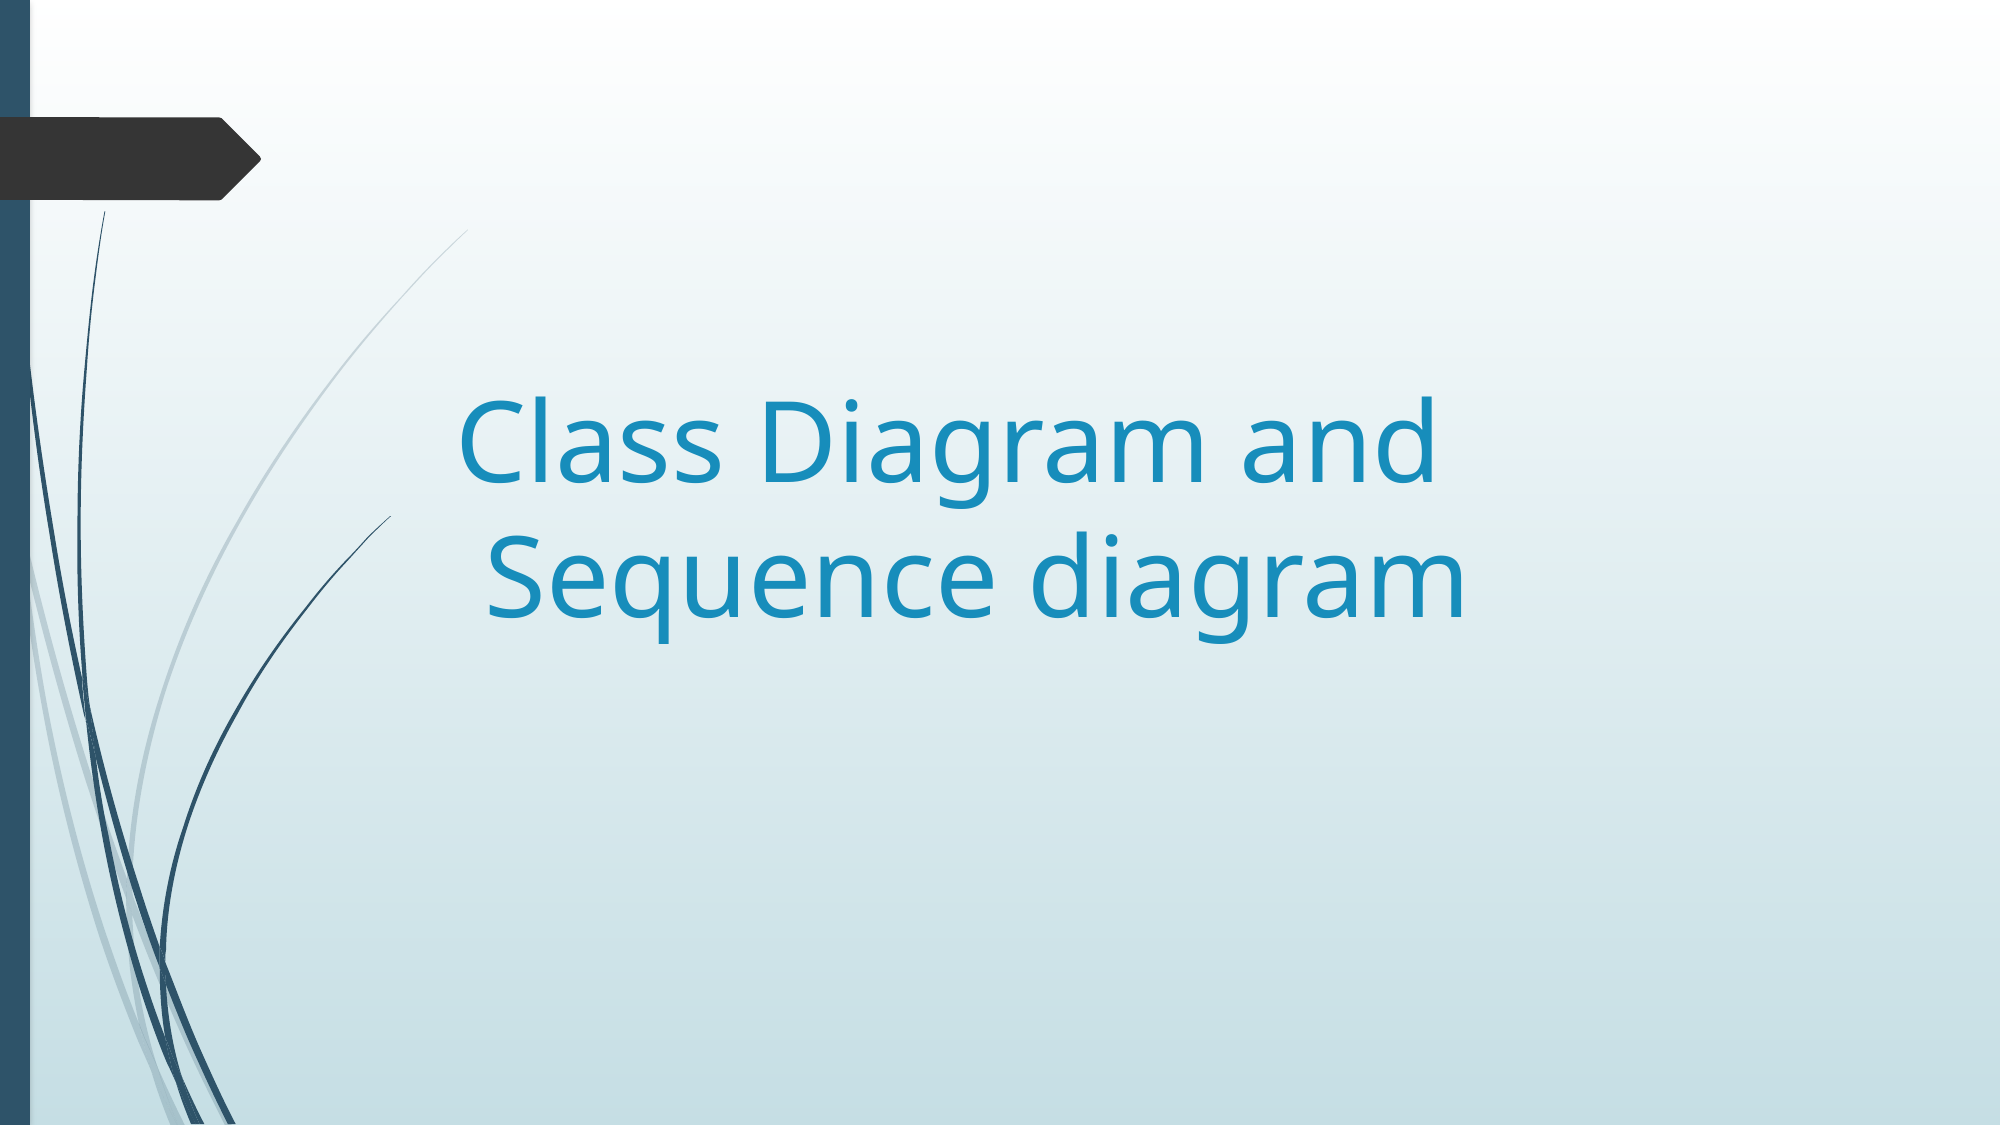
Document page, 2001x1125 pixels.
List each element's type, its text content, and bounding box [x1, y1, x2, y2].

title Class Diagram and Sequence diagram [440, 362, 1674, 774]
